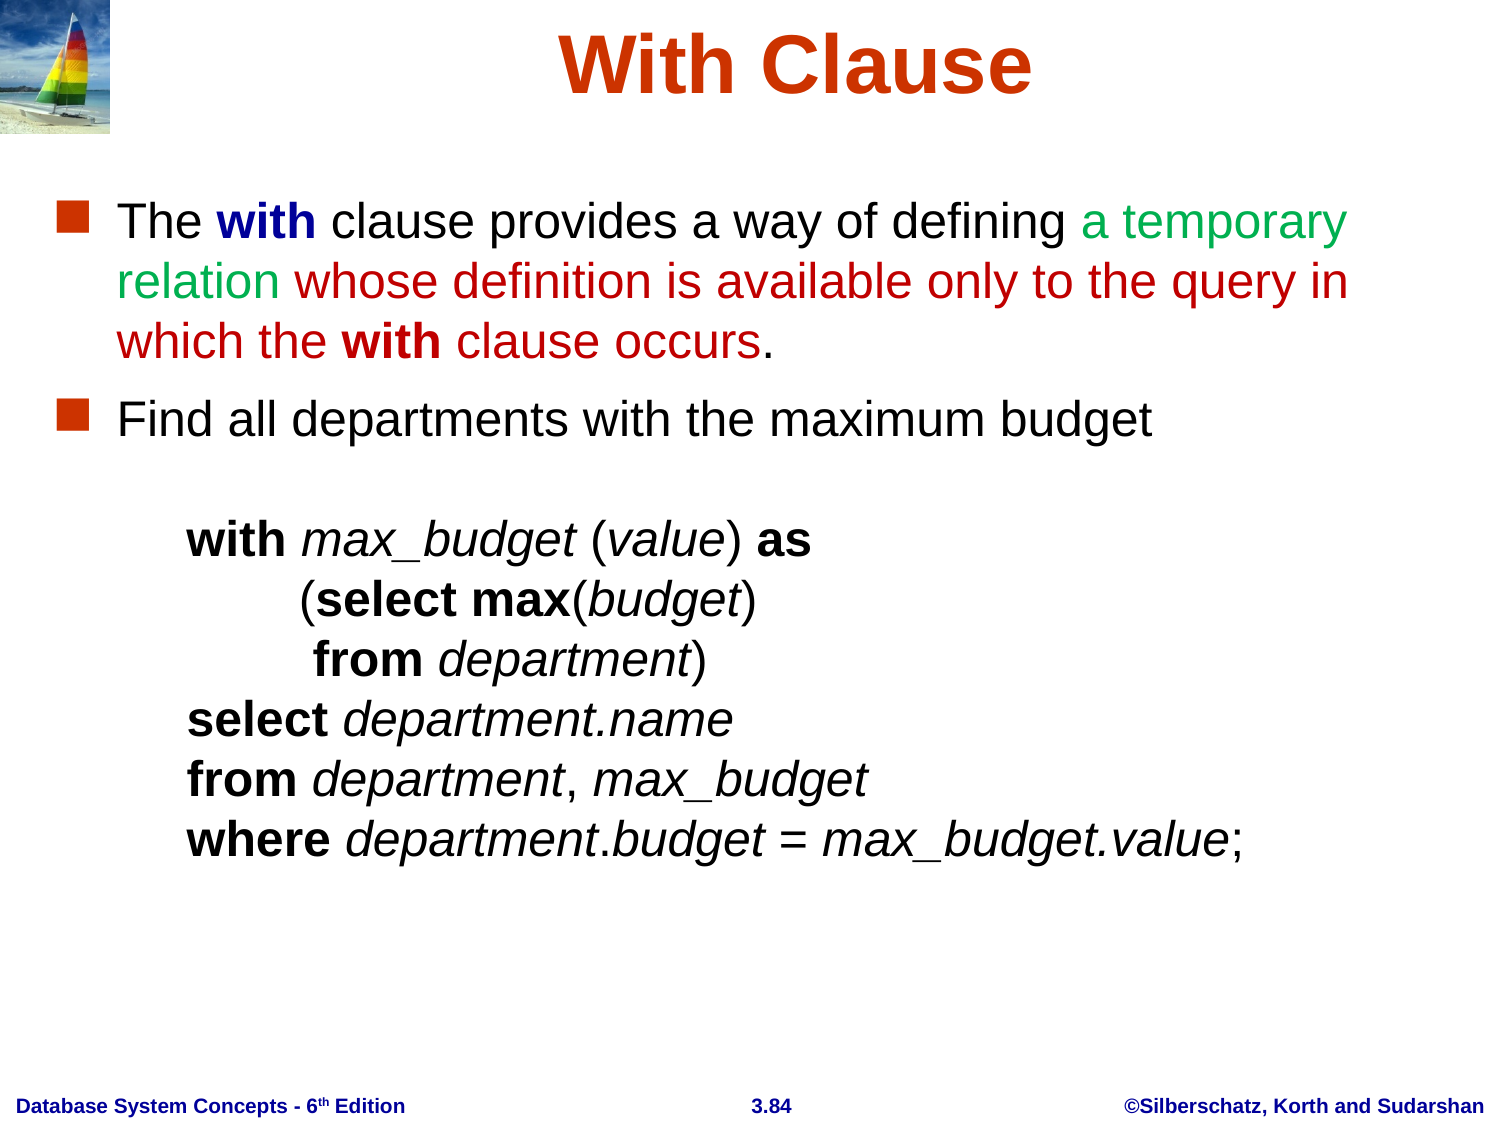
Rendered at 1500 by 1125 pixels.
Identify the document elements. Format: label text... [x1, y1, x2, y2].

title With Clause [133, 17, 1459, 119]
picture [0, 0, 110, 134]
list The with clause provides a way of defining a temporary relation whose definition is available only to the query in which the with clause occurs. Find all departments with the maximum budget with max_budget (value) as (select max(budget) from department) select department.name from department, max_budget where department.budget = max_budget.value; [45, 181, 1459, 987]
